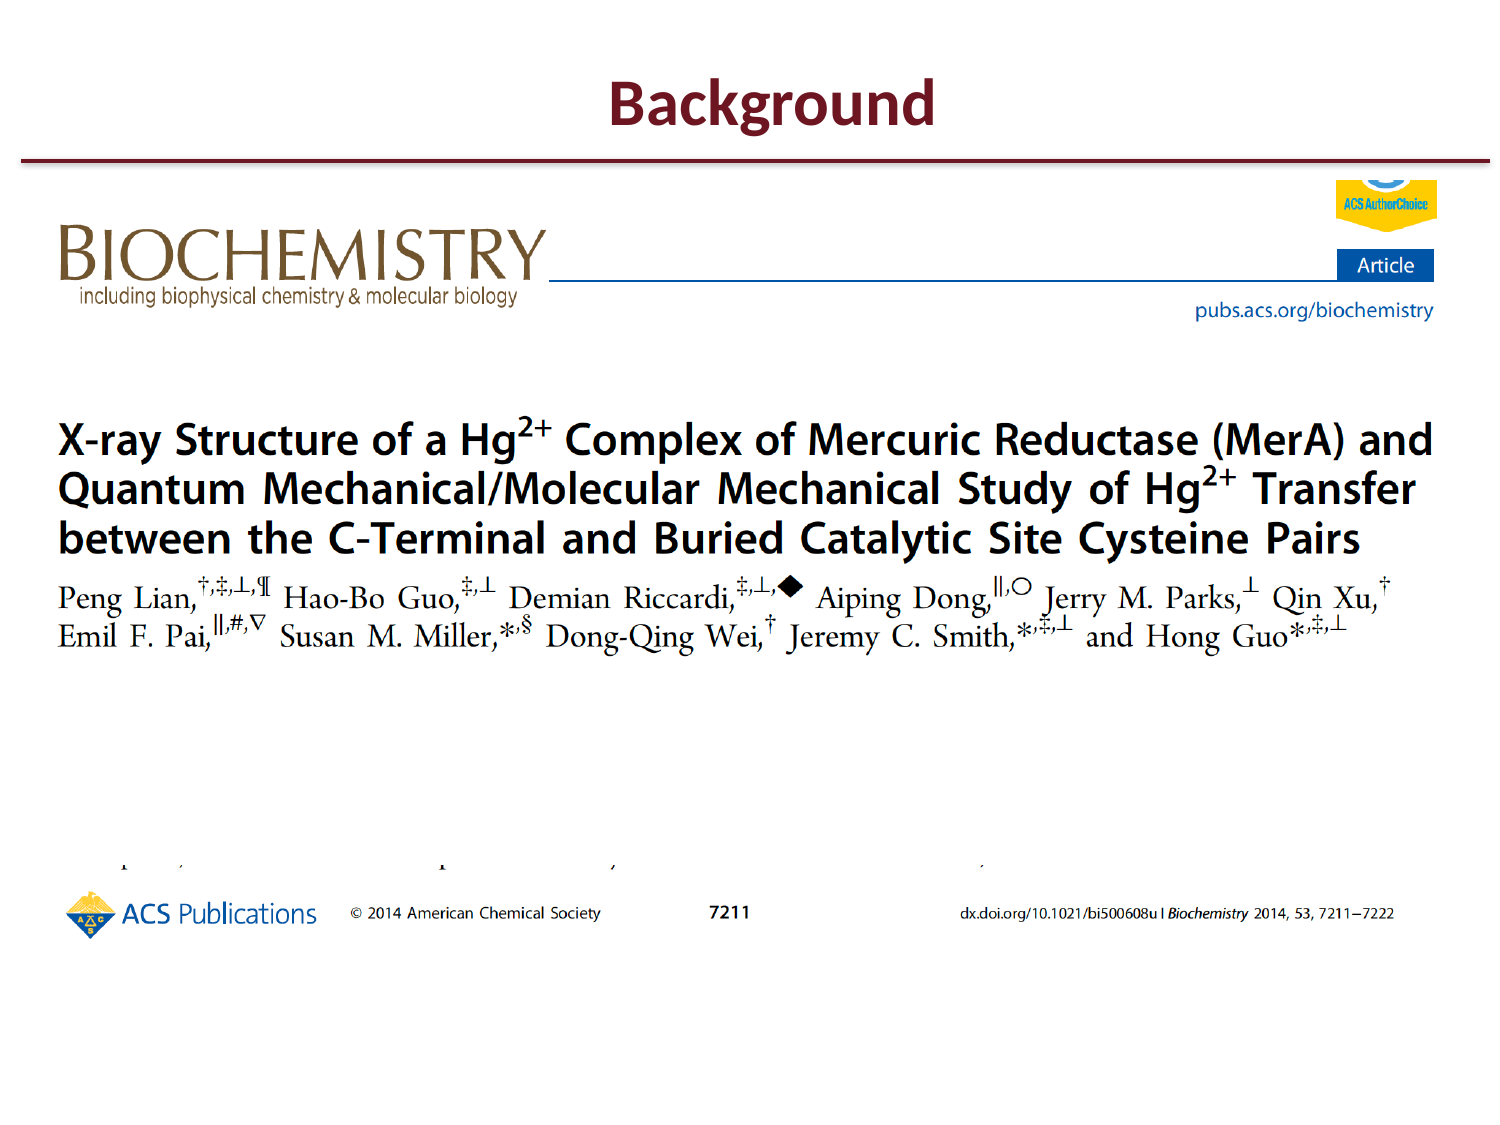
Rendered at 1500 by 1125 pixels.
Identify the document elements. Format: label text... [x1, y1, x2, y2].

picture [16, 180, 1500, 676]
title Background [146, 48, 1400, 149]
picture [0, 864, 1490, 953]
